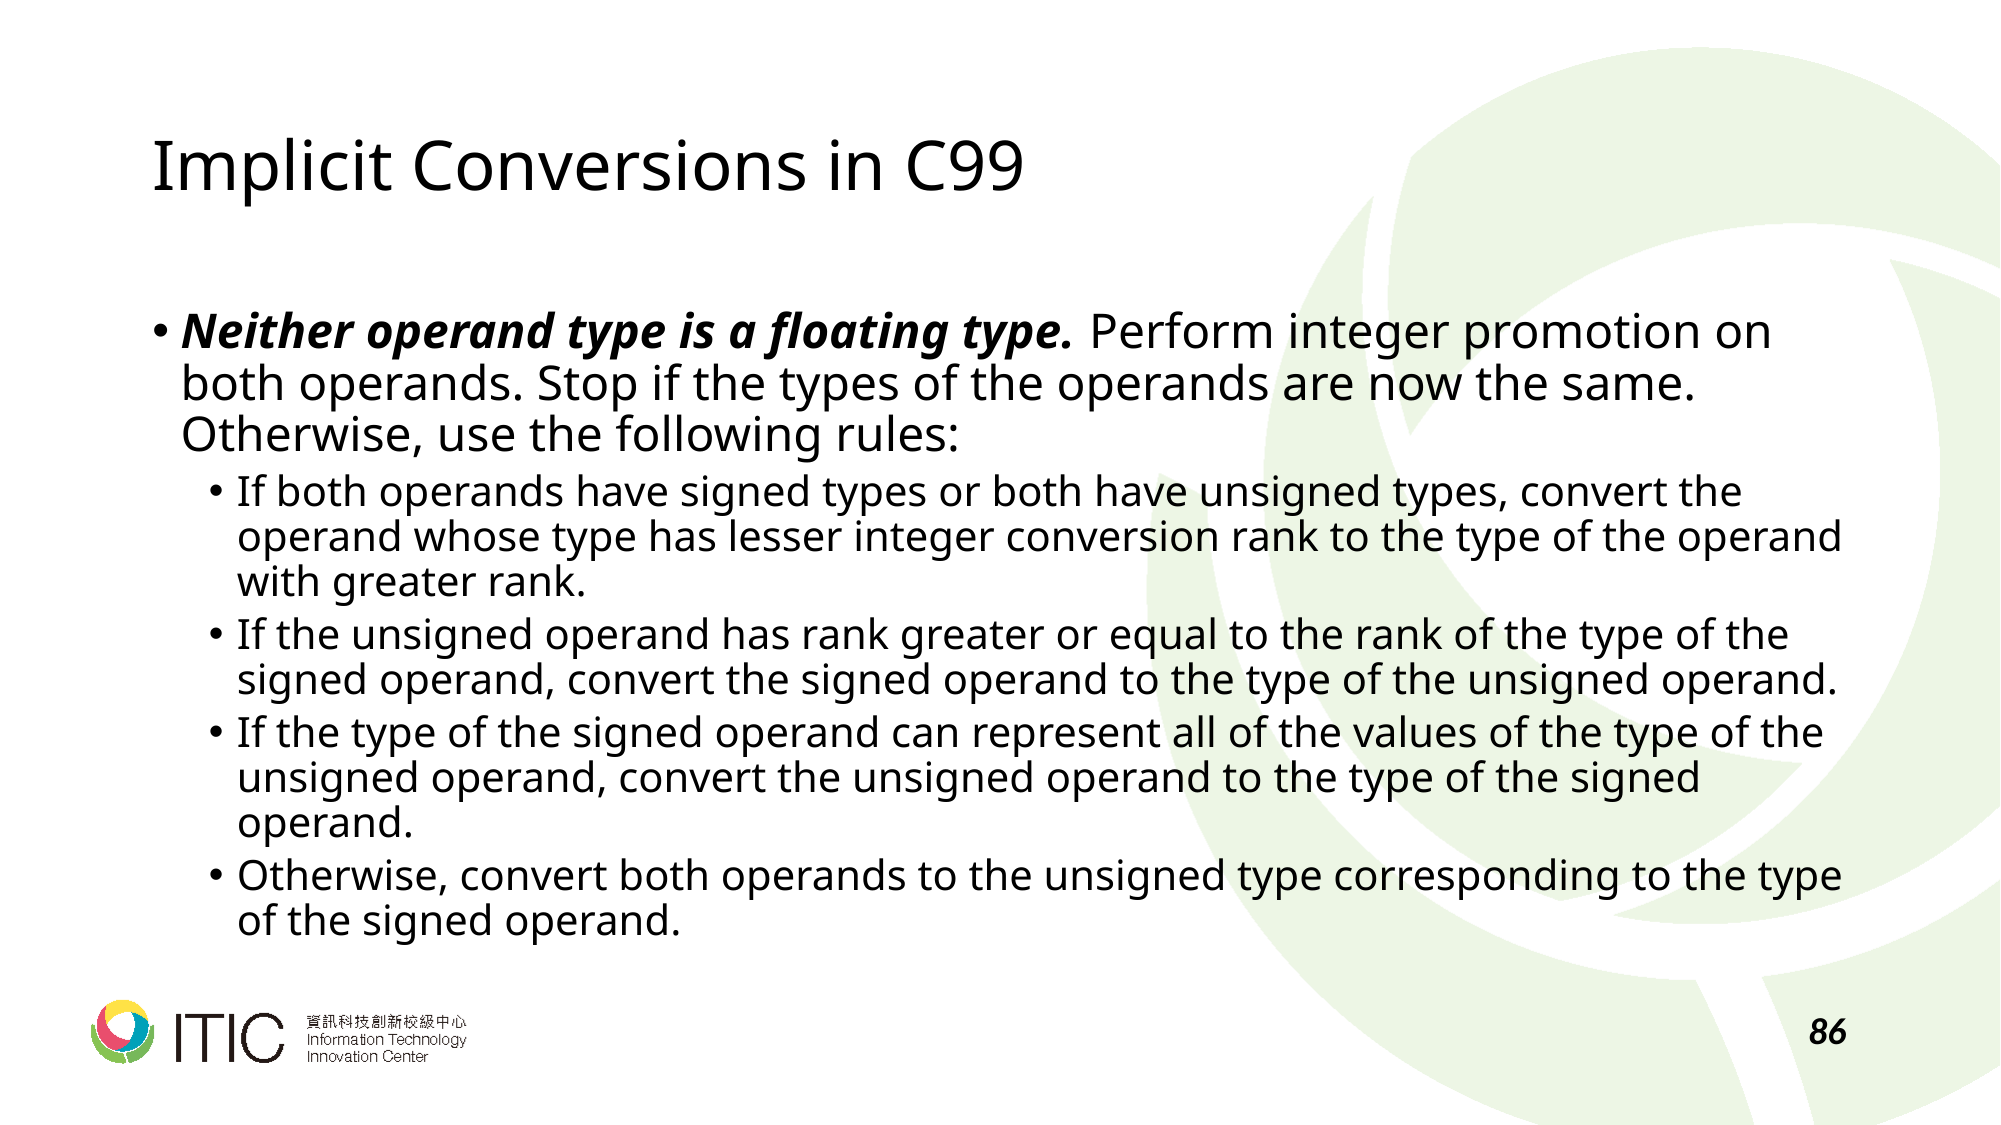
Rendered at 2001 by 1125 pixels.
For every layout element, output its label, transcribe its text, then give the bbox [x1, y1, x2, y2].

picture [0, 0, 2001, 1125]
title Implicit Conversions in C99 [137, 59, 1863, 278]
list Neither operand type is a floating type. Perform integer promotion on both operands. Stop if the types of the operands are now the same. Otherwise, use the following rules: If both operands have signed types or both have unsigned types, convert the operand whose type has lesser integer conversion rank to the type of the operand with greater rank. If the unsigned operand has rank greater or equal to the rank of the type of the signed operand, convert the signed operand to the type of the unsigned operand. If the type of the signed operand can represent all of the values of the type of the unsigned operand, convert the unsigned operand to the type of the signed operand. Otherwise, convert both operands to the unsigned type corresponding to the type of the signed operand. [137, 299, 1863, 1014]
